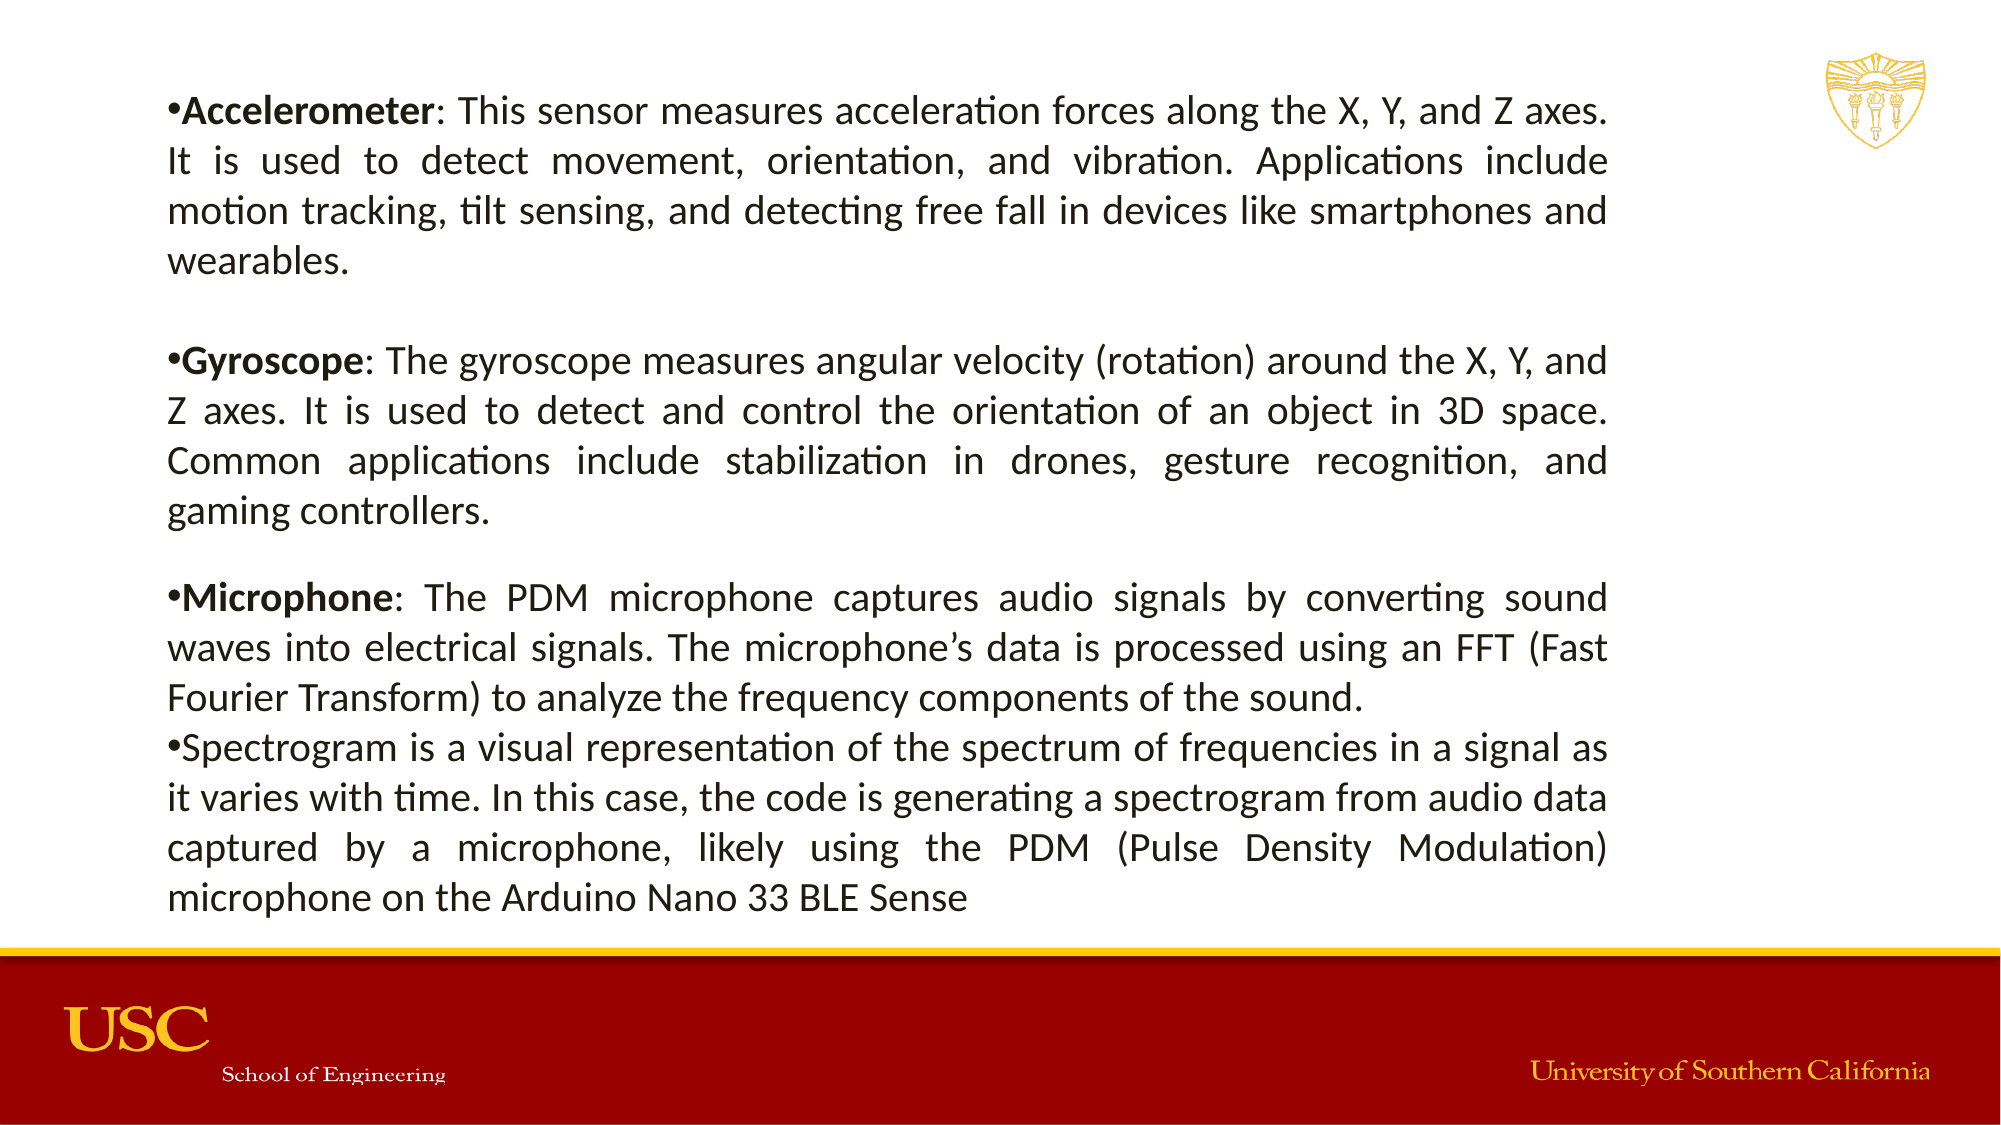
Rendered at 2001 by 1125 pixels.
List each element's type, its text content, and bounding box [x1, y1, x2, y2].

text_box Accelerometer: This sensor measures acceleration forces along the X, Y, and Z axes. It is used to detect movement, orientation, and vibration. Applications include motion tracking, tilt sensing, and detecting free fall in devices like smartphones and wearables. Gyroscope: The gyroscope measures angular velocity (rotation) around the X, Y, and Z axes. It is used to detect and control the orientation of an object in 3D space. Common applications include stabilization in drones, gesture recognition, and gaming controllers. [152, 75, 1625, 562]
text_box Microphone: The PDM microphone captures audio signals by converting sound waves into electrical signals. The microphone’s data is processed using an FFT (Fast Fourier Transform) to analyze the frequency components of the sound. Spectrogram is a visual representation of the spectrum of frequencies in a signal as it varies with time. In this case, the code is generating a spectrogram from audio data captured by a microphone, likely using the PDM (Pulse Density Modulation) microphone on the Arduino Nano 33 BLE Sense [152, 562, 1625, 928]
